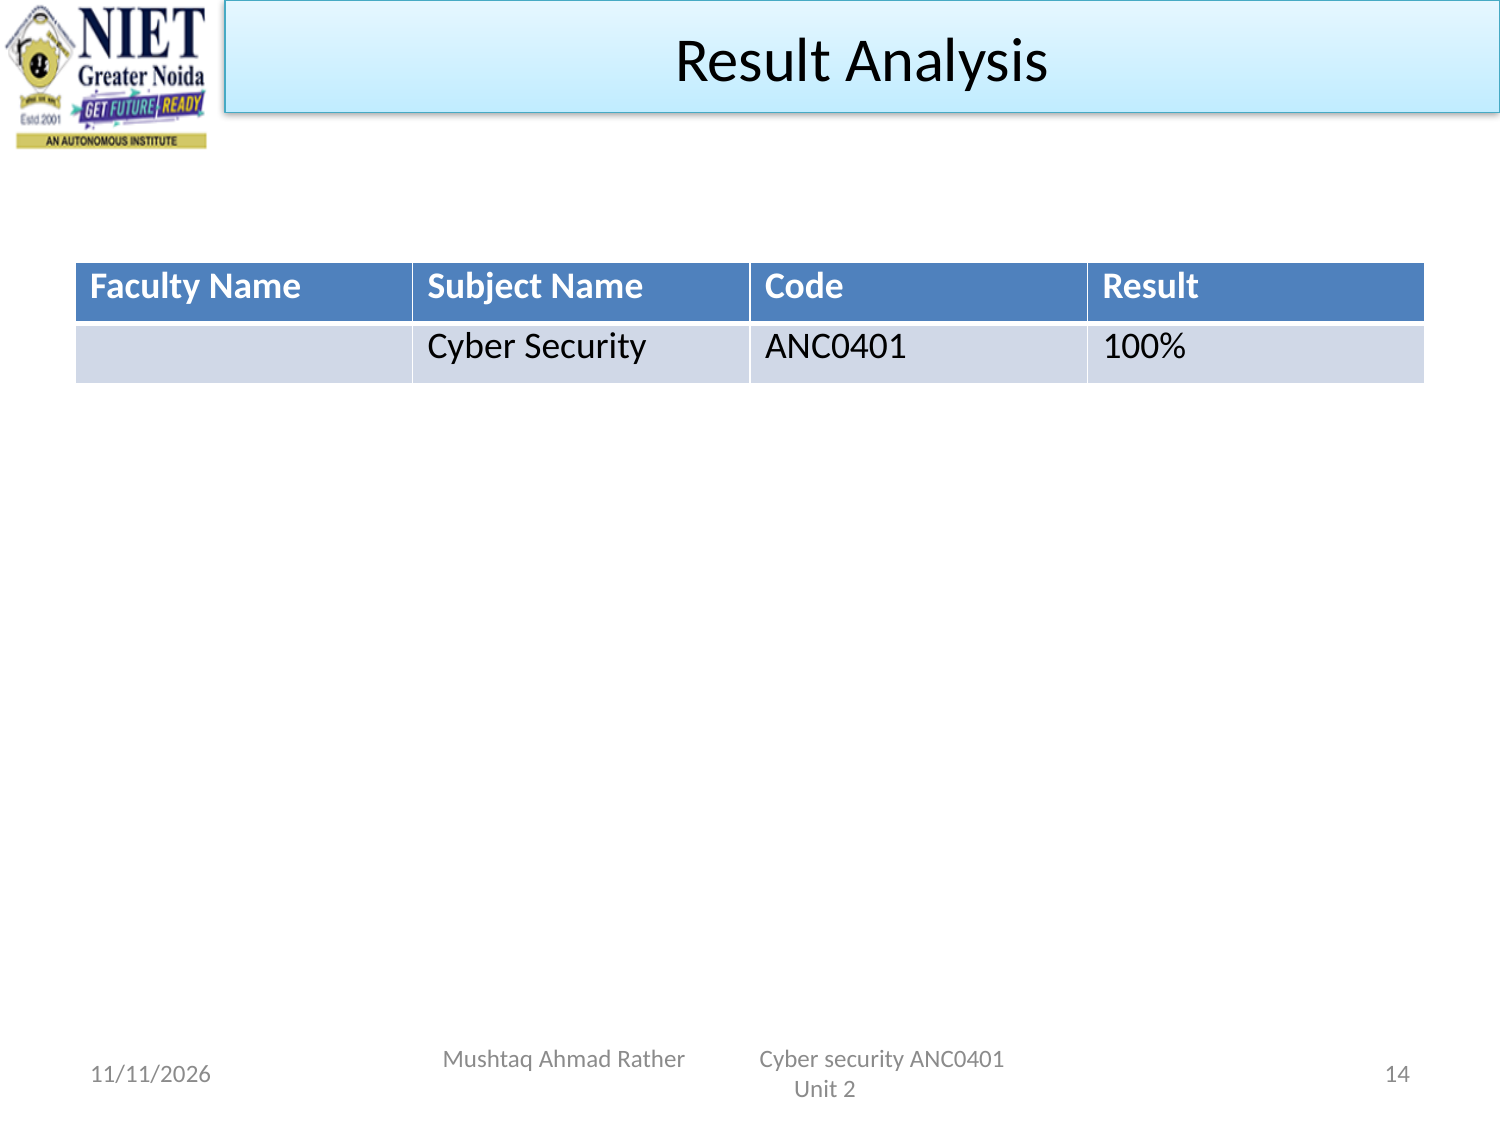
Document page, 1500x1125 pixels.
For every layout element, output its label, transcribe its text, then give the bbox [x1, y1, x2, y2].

table_cell ANC0401 [751, 326, 1087, 383]
slide_number 14 [1238, 1042, 1425, 1103]
table_cell 100% [1088, 326, 1424, 383]
table_header Code [751, 263, 1087, 321]
table_cell Cyber Security [413, 326, 749, 383]
text_box Result Analysis [224, 0, 1500, 113]
table_header Faculty Name [76, 263, 412, 321]
table_header Subject Name [413, 263, 749, 321]
picture [0, 0, 213, 154]
footer Mushtaq Ahmad Rather Cyber security ANC0401 Unit 2 [412, 1042, 1238, 1103]
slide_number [75, 1042, 412, 1103]
table_header Result [1088, 263, 1424, 321]
table_cell [76, 326, 412, 383]
